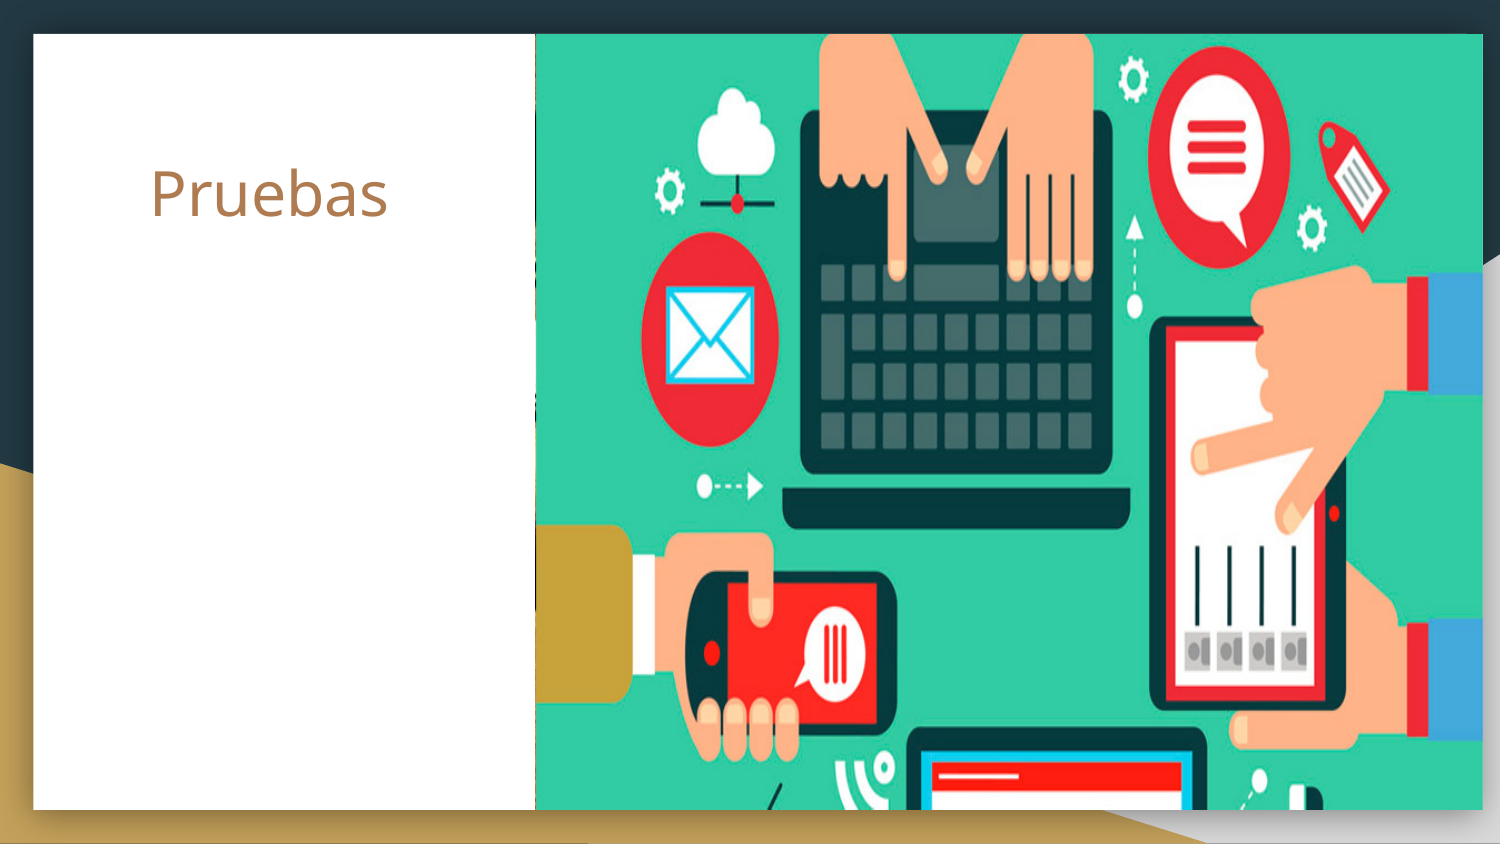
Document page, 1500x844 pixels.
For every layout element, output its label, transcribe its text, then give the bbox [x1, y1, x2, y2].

picture [535, 33, 1483, 810]
title Pruebas [134, 138, 530, 296]
